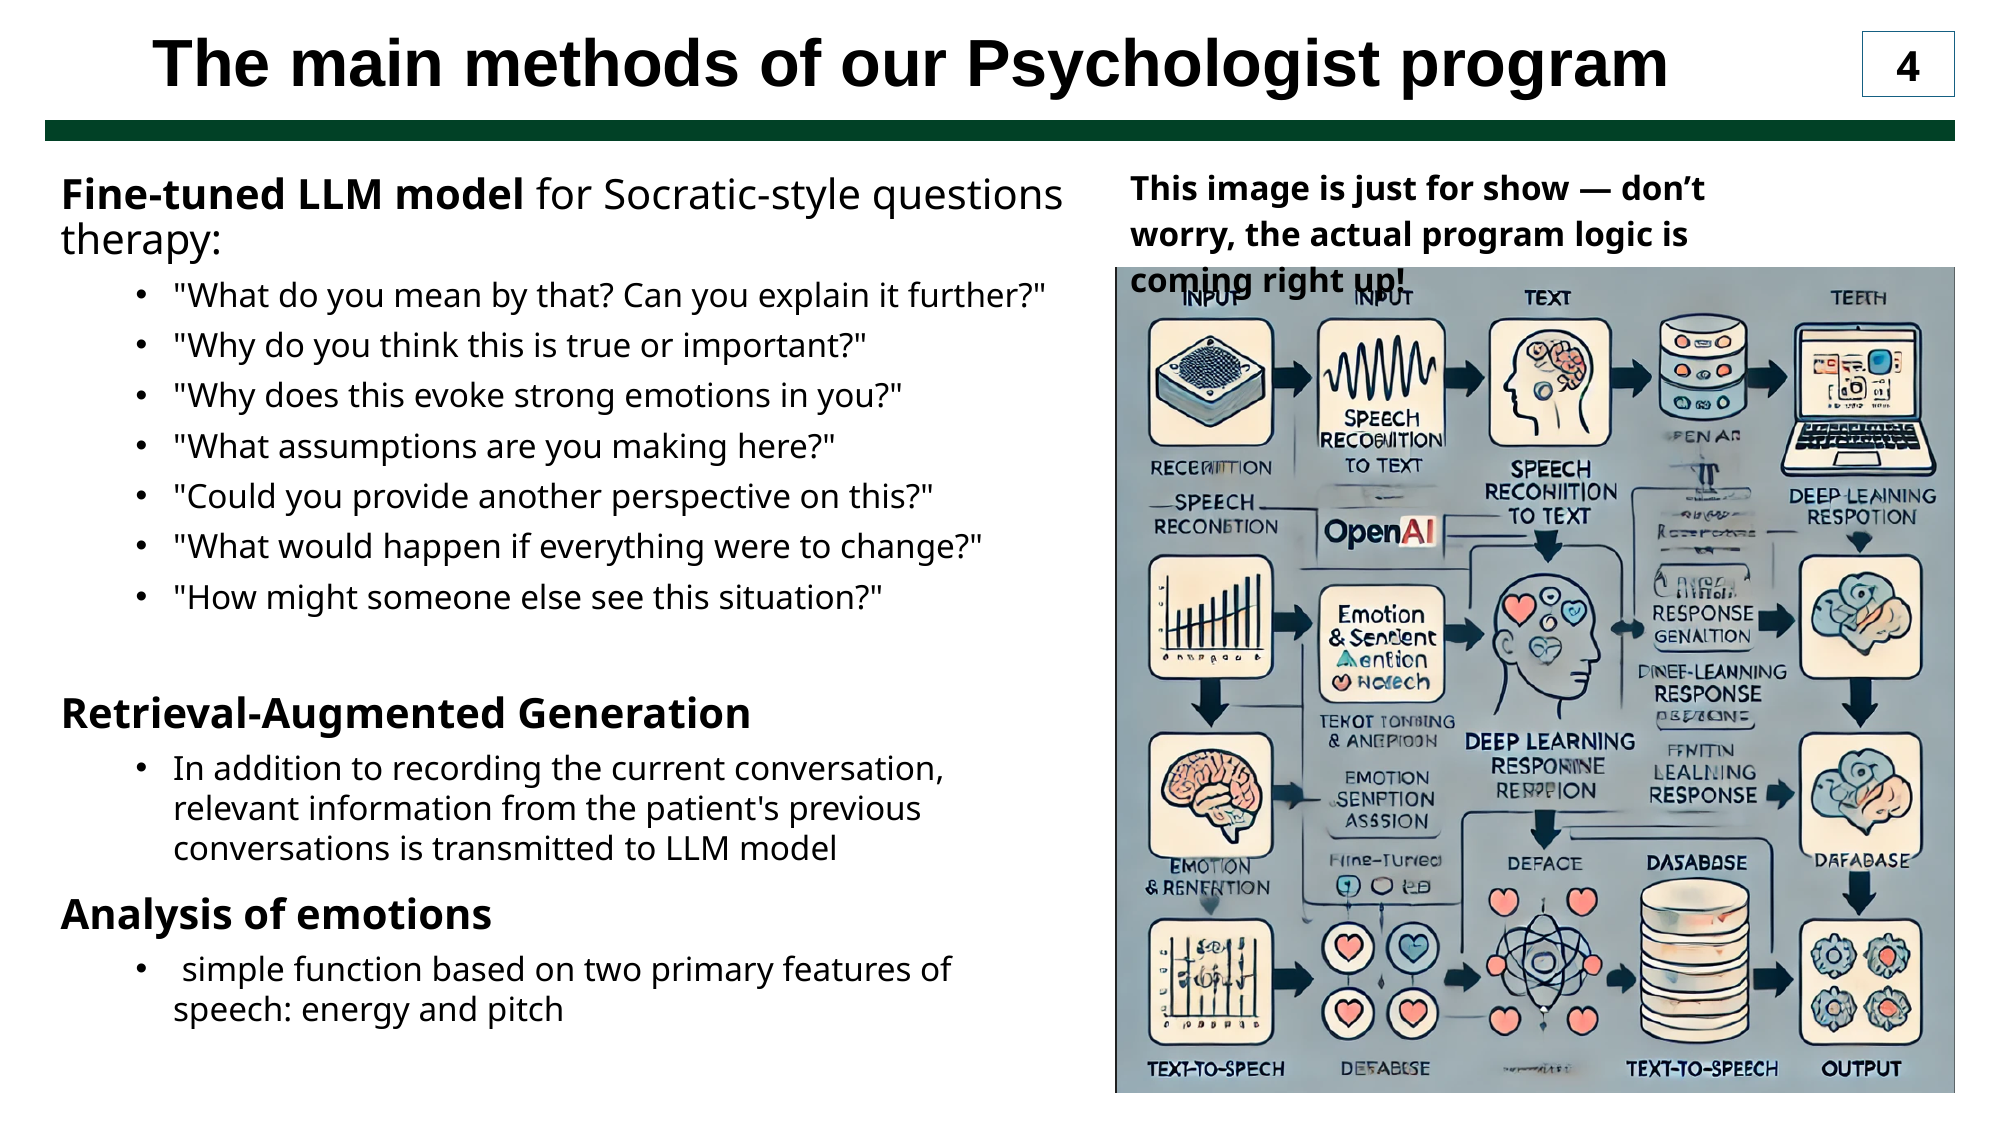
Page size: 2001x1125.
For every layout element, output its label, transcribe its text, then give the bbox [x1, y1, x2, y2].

text_box 4 [1862, 31, 1955, 97]
text_box Fine-tuned LLM model for Socratic-style questions therapy: "What do you mean by that? Can you explain it further?" "Why do you think this is true or important?" "Why does this evoke strong emotions in you?" "What assumptions are you making here?" "Could you provide another perspective on this?" "What would happen if everything were to change?" "How might someone else see this situation?" Retrieval-Augmented Generation In addition to recording the current conversation, relevant information from the patient's previous conversations is transmitted to LLM model Analysis of emotions simple function based on two primary features of speech: energy and pitch [45, 166, 1089, 1125]
picture [45, 120, 1955, 142]
picture [1114, 266, 1955, 1094]
title The main methods of our Psychologist program [137, 19, 1863, 110]
text_box This image is just for show — don’t worry, the actual program logic is coming right up! [1115, 153, 1807, 247]
